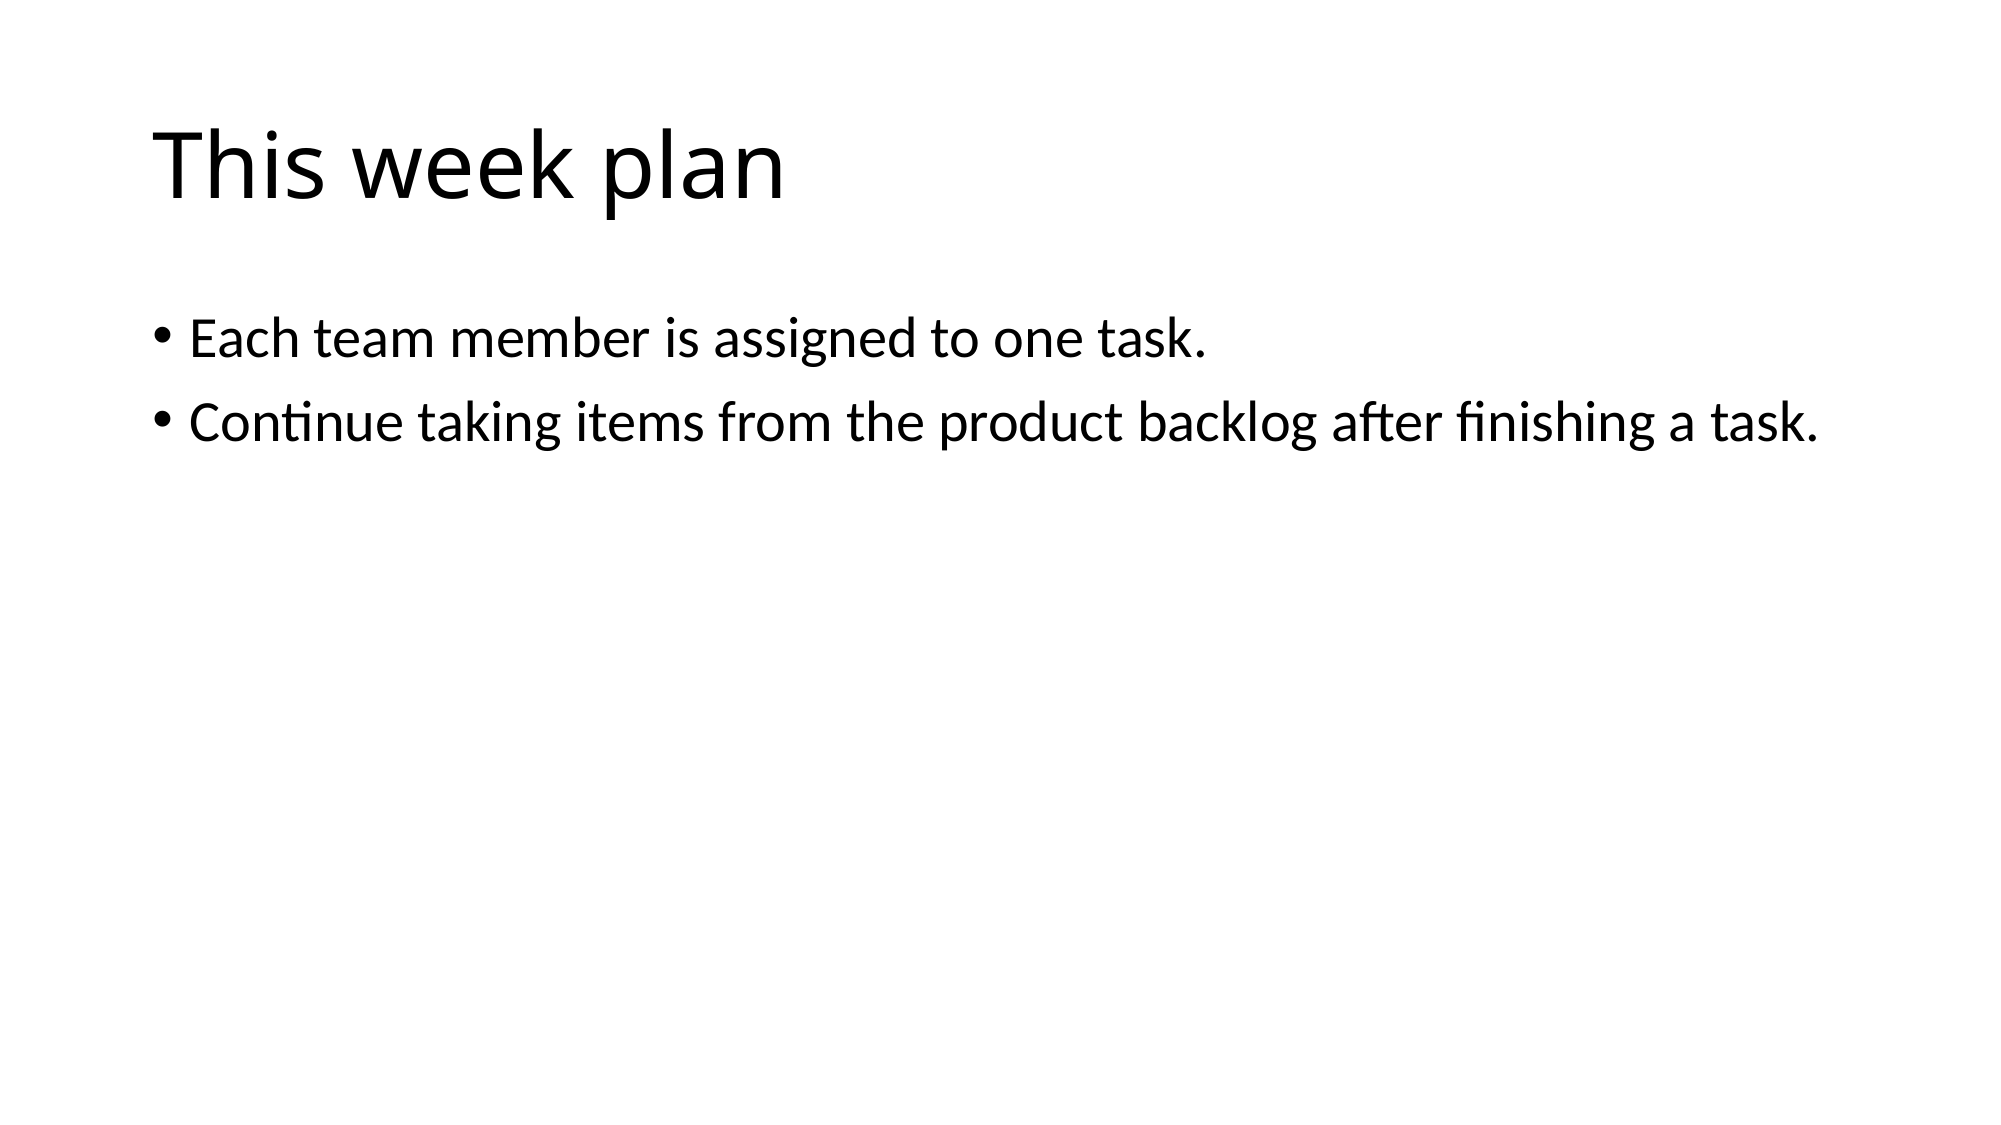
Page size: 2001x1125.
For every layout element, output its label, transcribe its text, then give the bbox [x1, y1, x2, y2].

list Each team member is assigned to one task. Continue taking items from the product backlog after finishing a task. [137, 299, 1863, 1014]
title This week plan [137, 59, 1863, 278]
